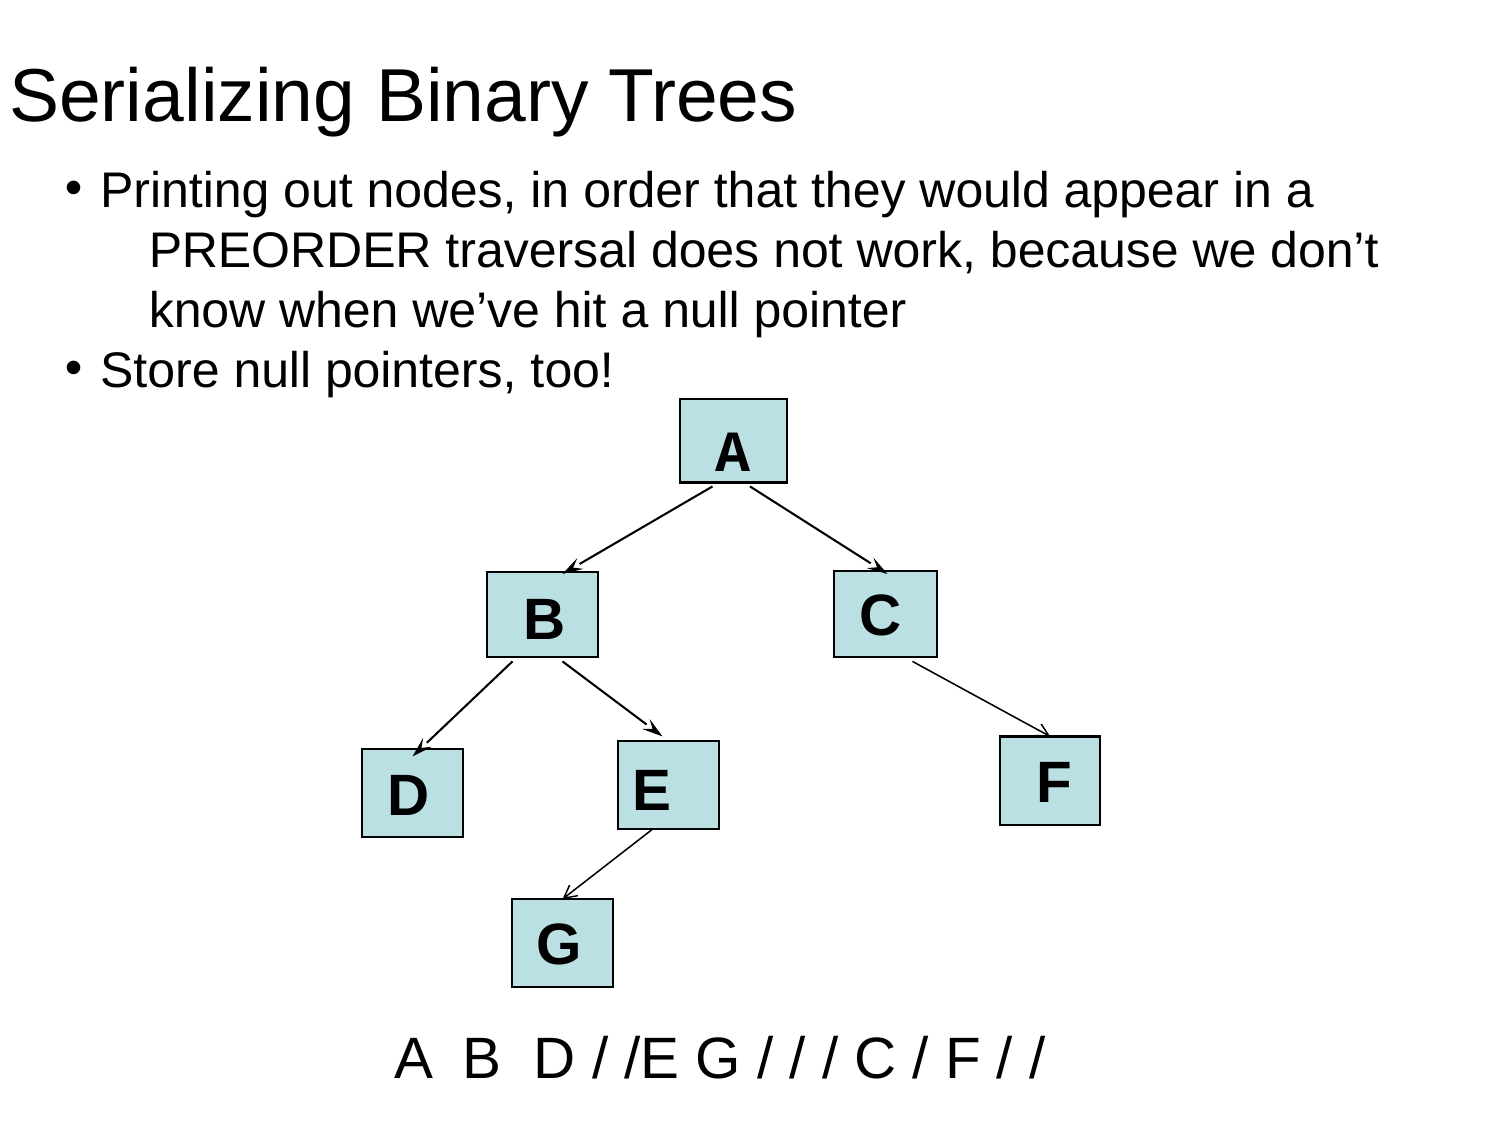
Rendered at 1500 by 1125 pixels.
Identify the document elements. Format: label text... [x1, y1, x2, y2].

text_box Printing out nodes, in order that they would appear in a PREORDER traversal does not work, because we don’t know when we’ve hit a null pointer Store null pointers, too! [50, 149, 1450, 405]
text_box Serializing Binary Trees [0, 39, 813, 144]
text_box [362, 398, 1101, 988]
text_box A B D / /E G / / / C / F / / [379, 1012, 1062, 1098]
